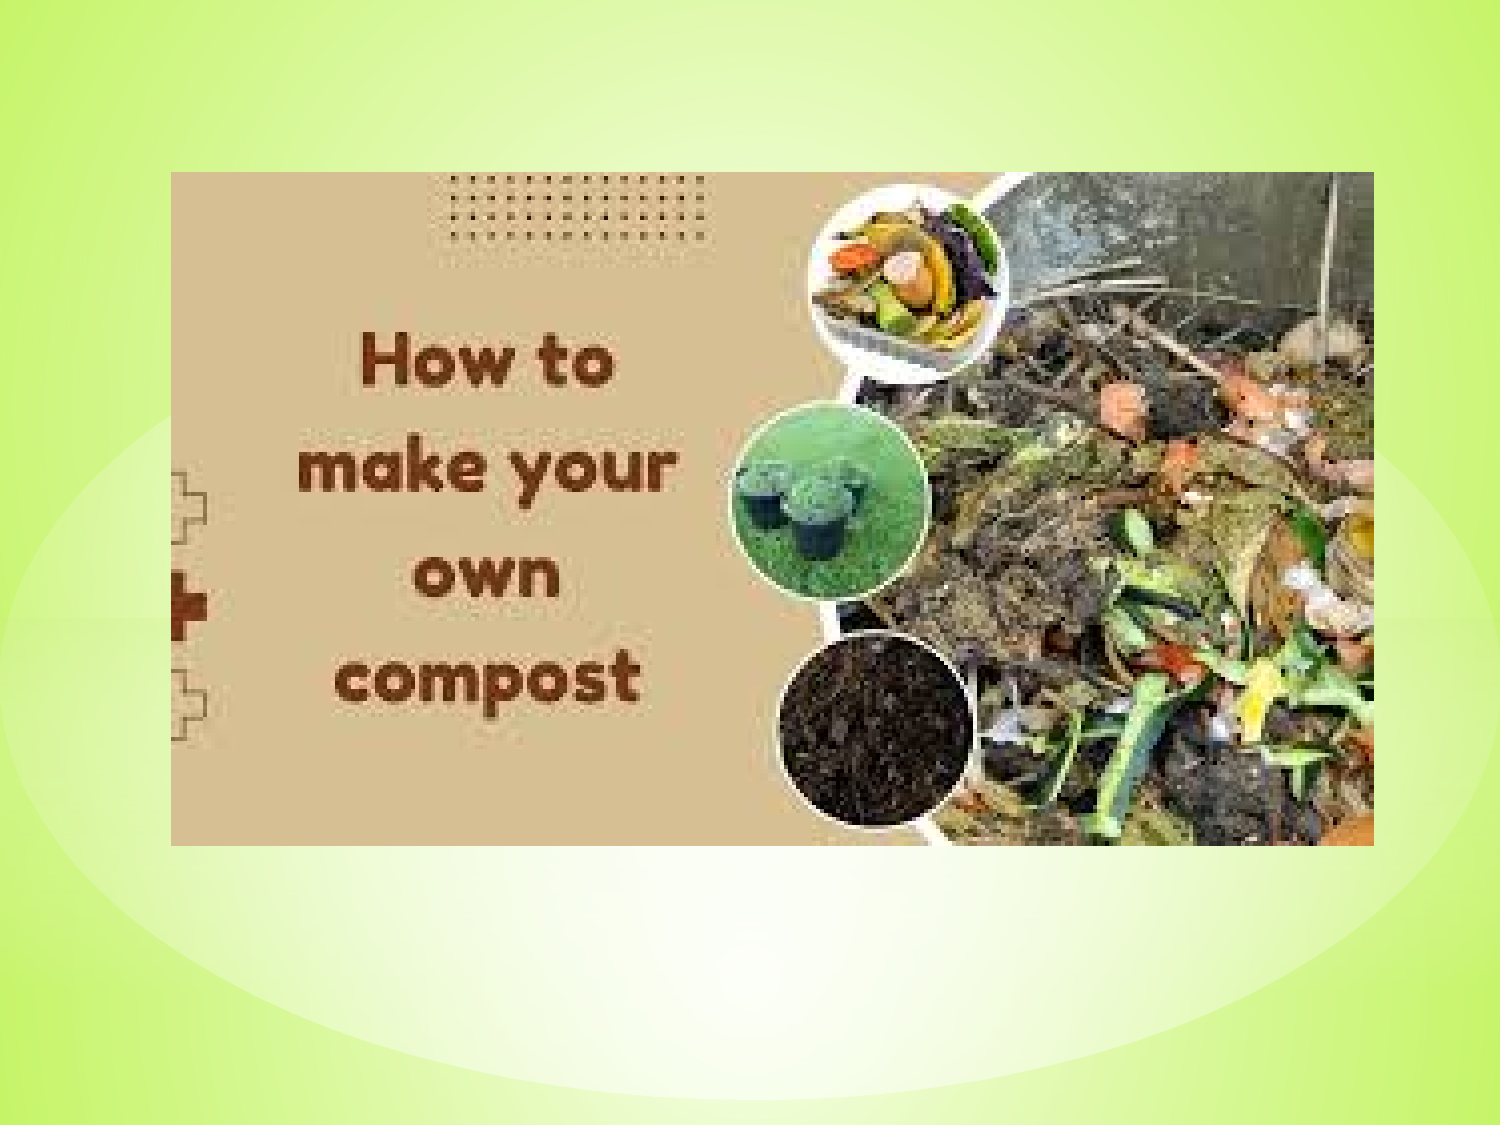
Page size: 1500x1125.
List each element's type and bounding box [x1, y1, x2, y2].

list [170, 172, 1374, 847]
